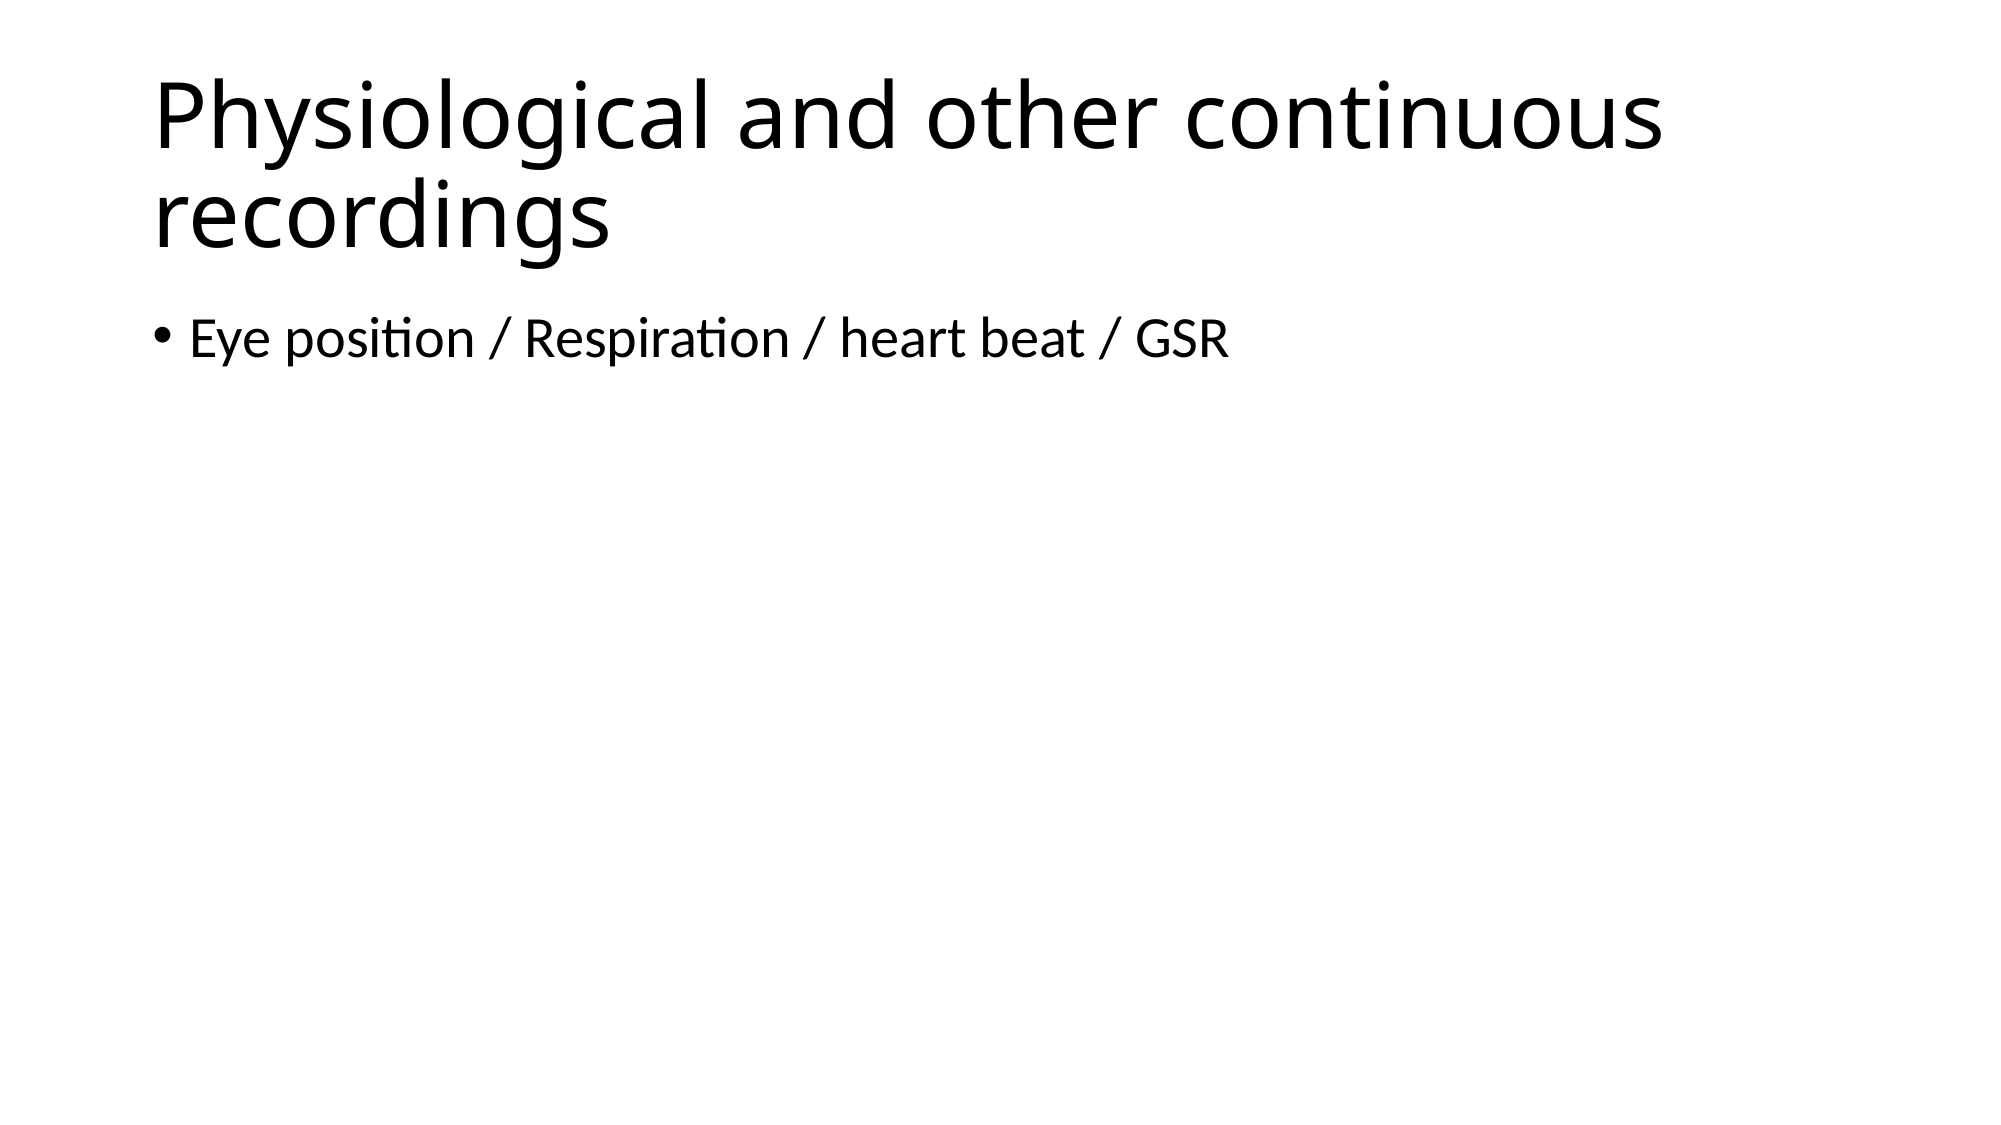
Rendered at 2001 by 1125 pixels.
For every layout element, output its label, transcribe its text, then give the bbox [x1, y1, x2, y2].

title Physiological and other continuous recordings [137, 59, 1863, 278]
list Eye position / Respiration / heart beat / GSR [137, 299, 1863, 1014]
